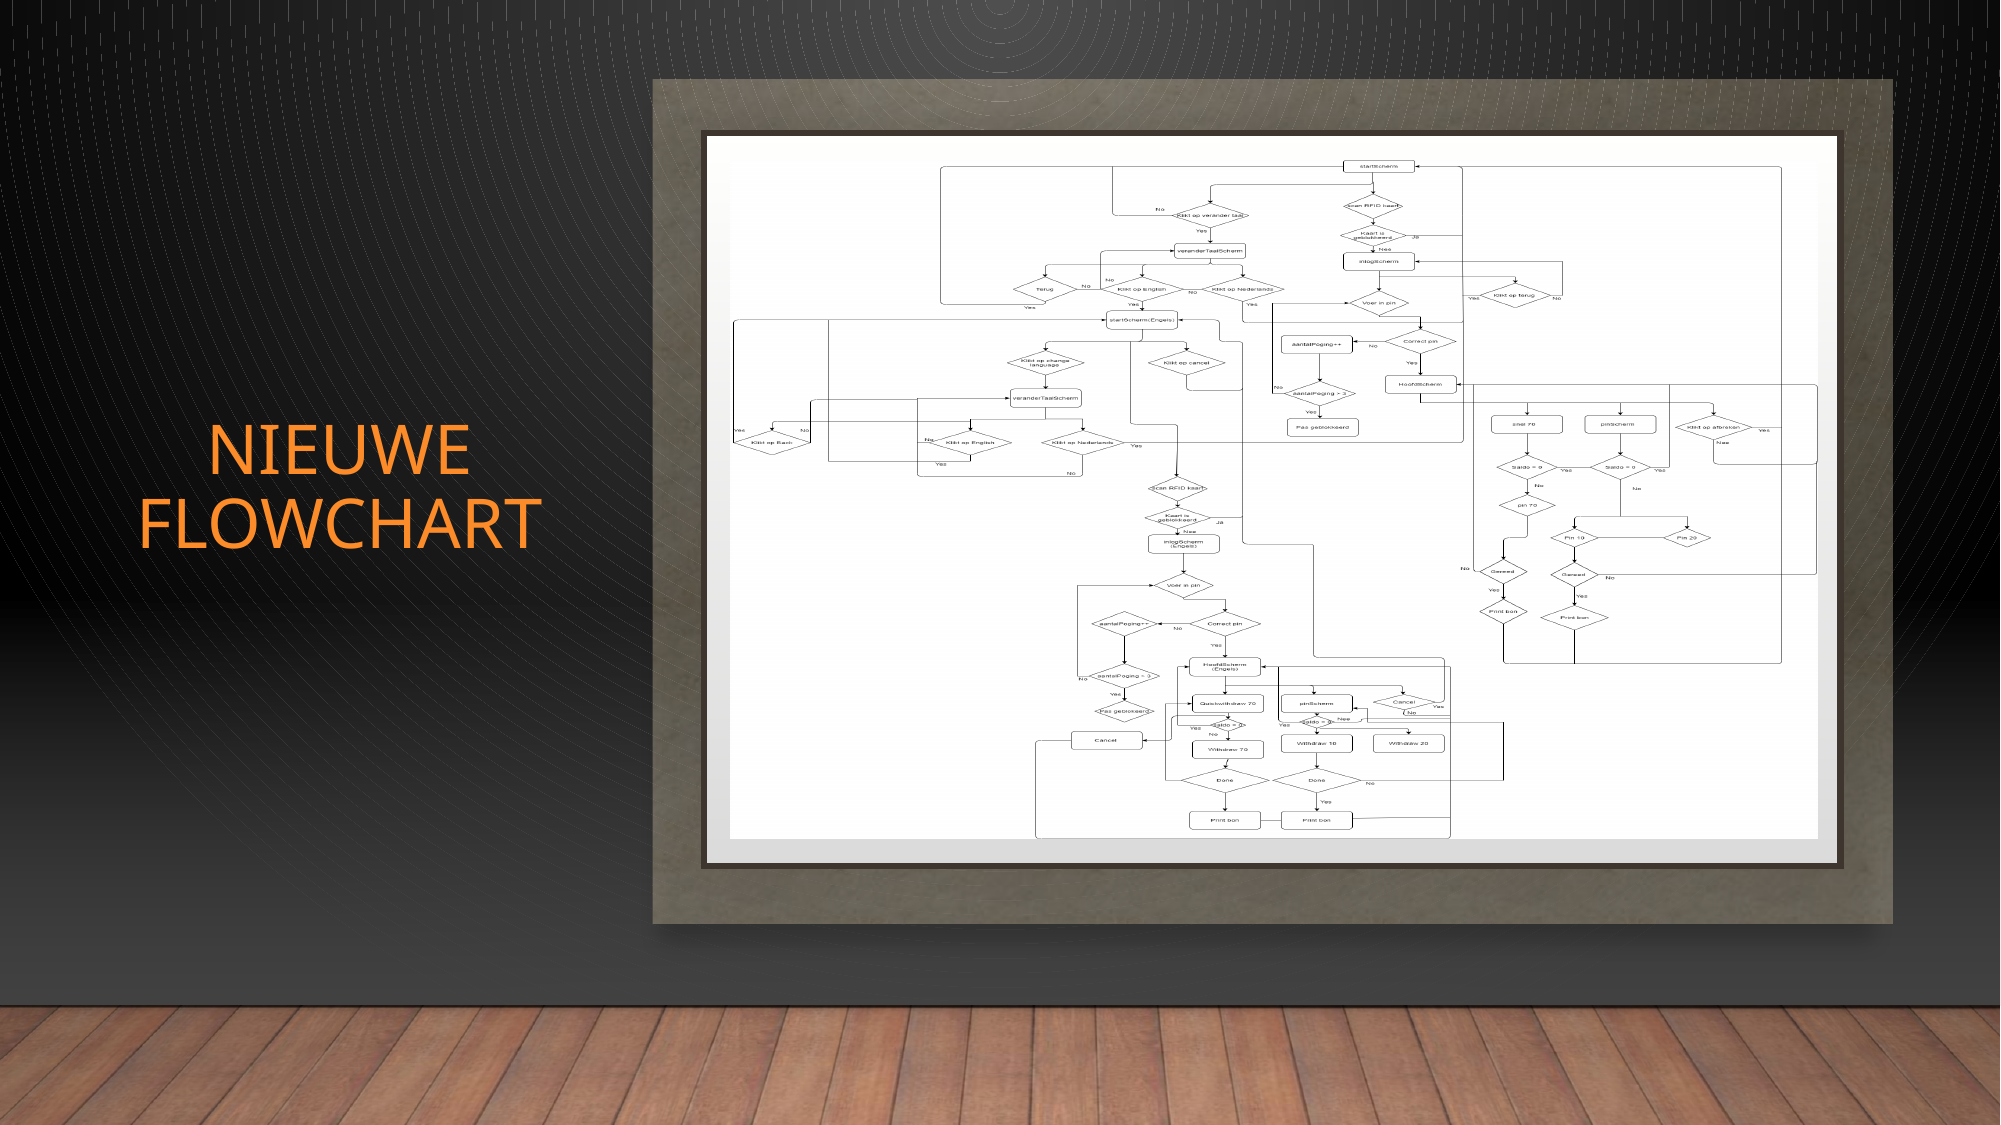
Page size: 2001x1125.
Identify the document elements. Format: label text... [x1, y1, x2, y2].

title Nieuwe flowchart [108, 241, 572, 564]
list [730, 159, 1818, 839]
picture [0, 1008, 2000, 1125]
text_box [652, 78, 1894, 924]
text_box [0, 593, 2000, 1005]
